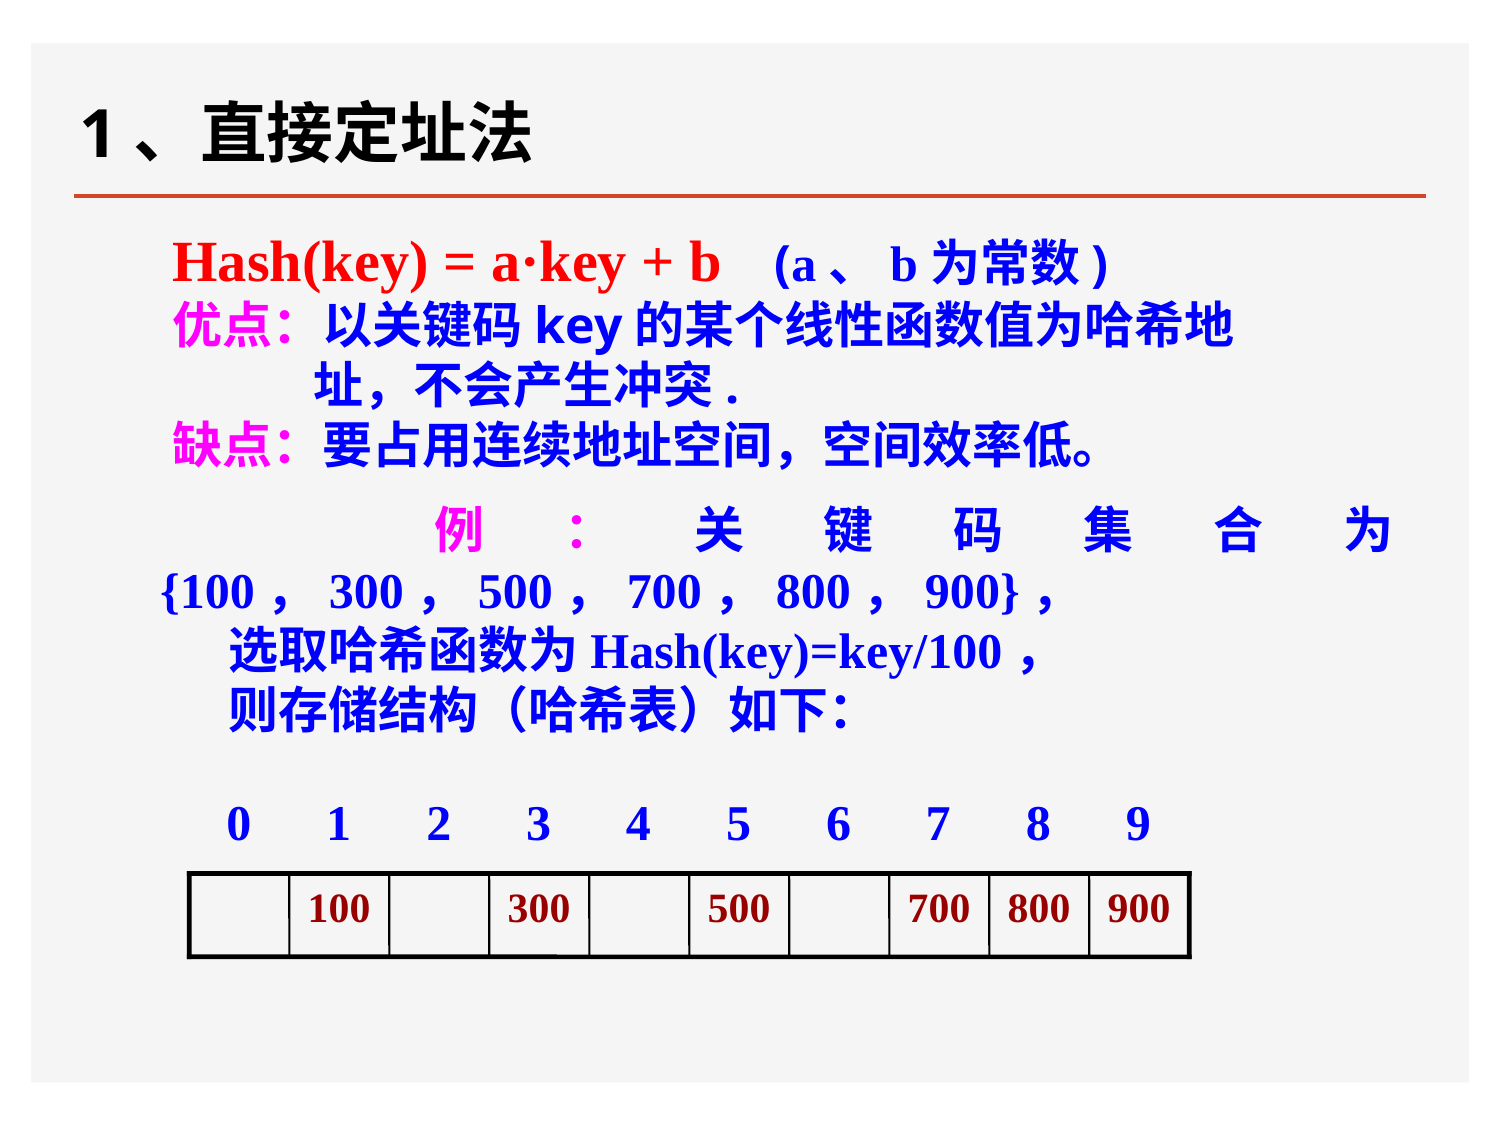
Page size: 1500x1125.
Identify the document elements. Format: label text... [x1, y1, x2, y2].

text_box 例：关键码集合为{100，300，500，700，800，900}， 选取哈希函数为Hash(key)=key/100， 则存储结构（哈希表）如下： [145, 490, 1421, 746]
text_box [189, 783, 1215, 957]
text_box Hash(key) = a·key + b (a、b为常数) 优点：以关键码key的某个线性函数值为哈希地址，不会产生冲突. 缺点：要占用连续地址空间，空间效率低。 [157, 215, 1346, 481]
title 1、直接定址法 [64, 73, 911, 179]
